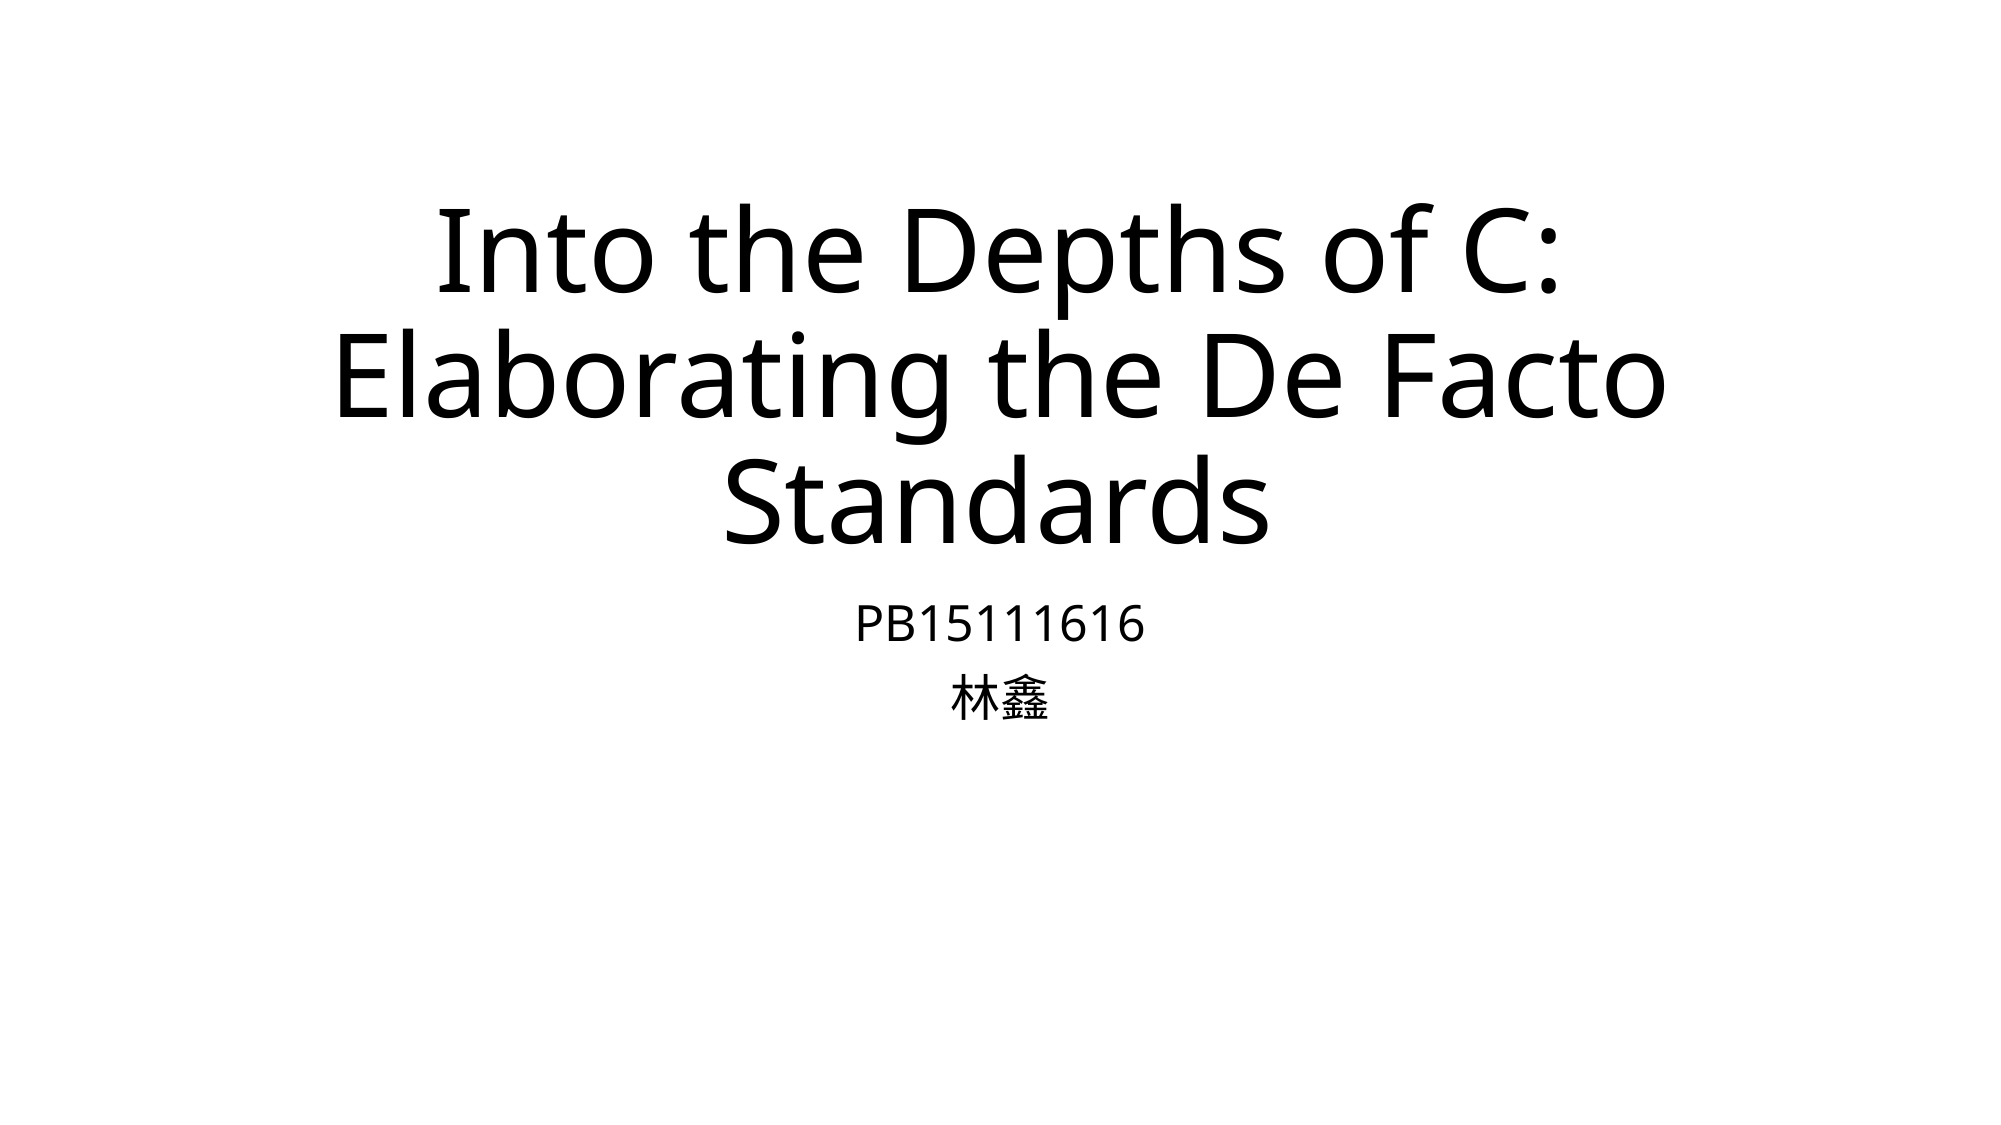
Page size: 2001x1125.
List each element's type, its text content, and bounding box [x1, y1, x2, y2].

subtitle PB15111616 林鑫 [249, 590, 1750, 863]
title Into the Depths of C: Elaborating the De Facto Standards [249, 184, 1750, 576]
